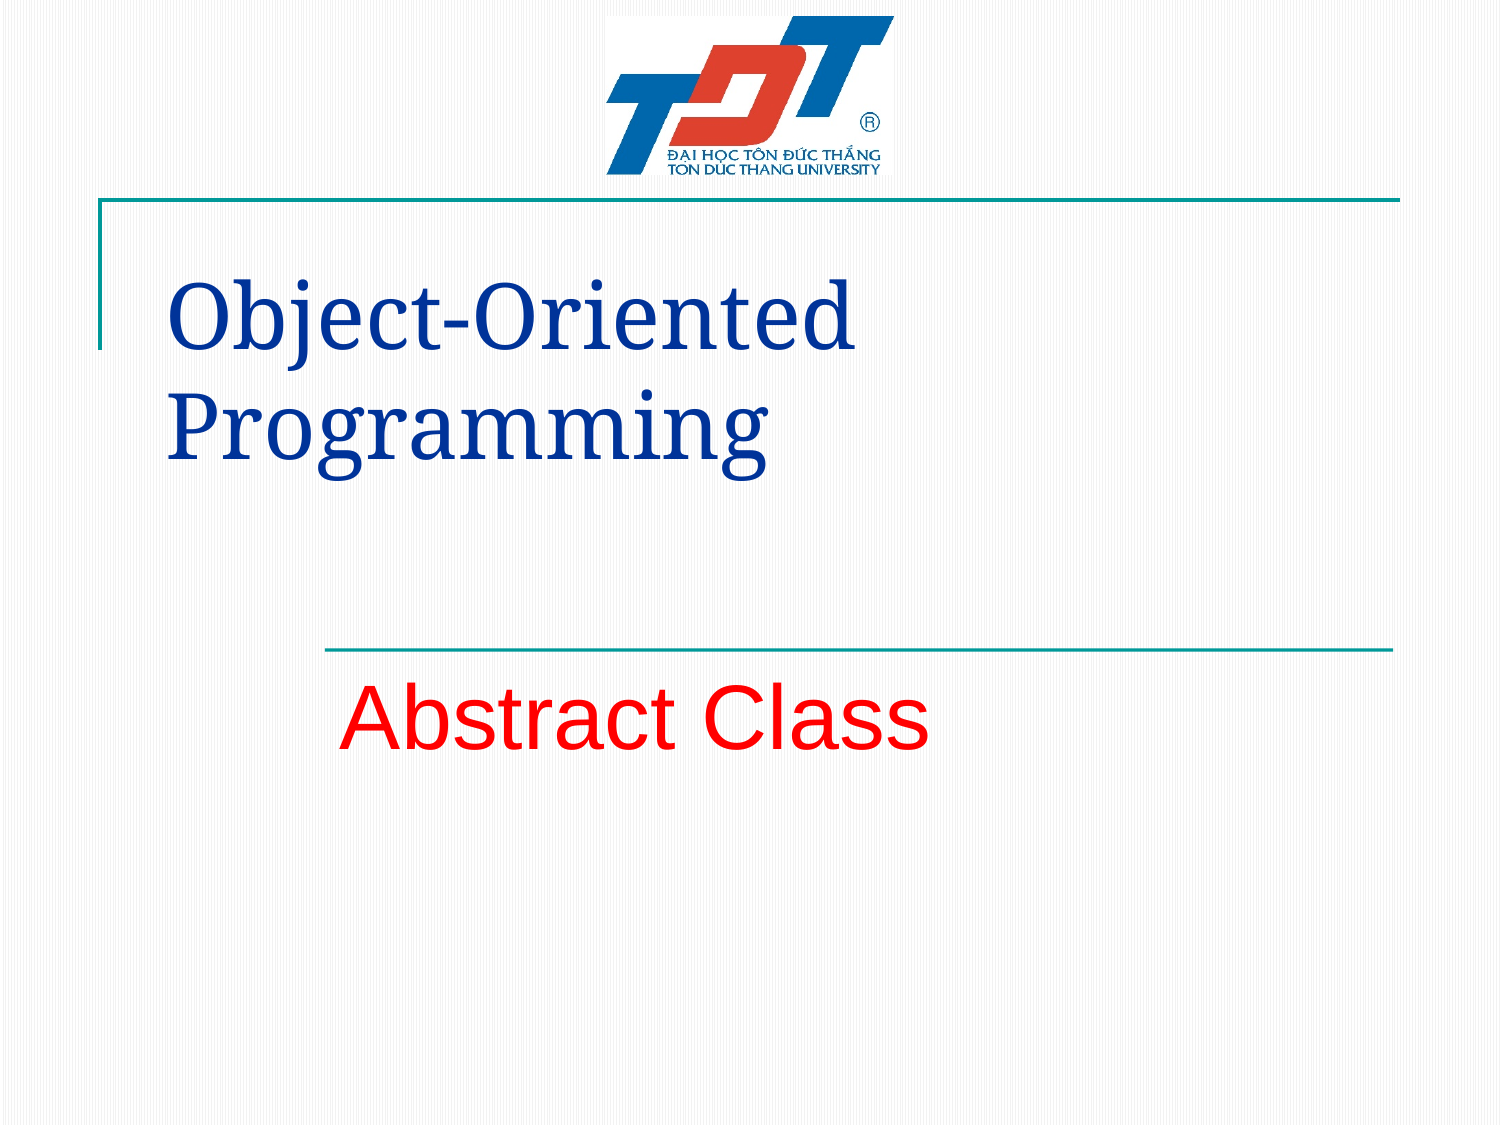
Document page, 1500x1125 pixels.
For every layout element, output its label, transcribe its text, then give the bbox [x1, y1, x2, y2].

picture [606, 16, 894, 176]
subtitle Abstract Class [324, 649, 1401, 938]
title Object-Oriented Programming [149, 249, 1401, 538]
